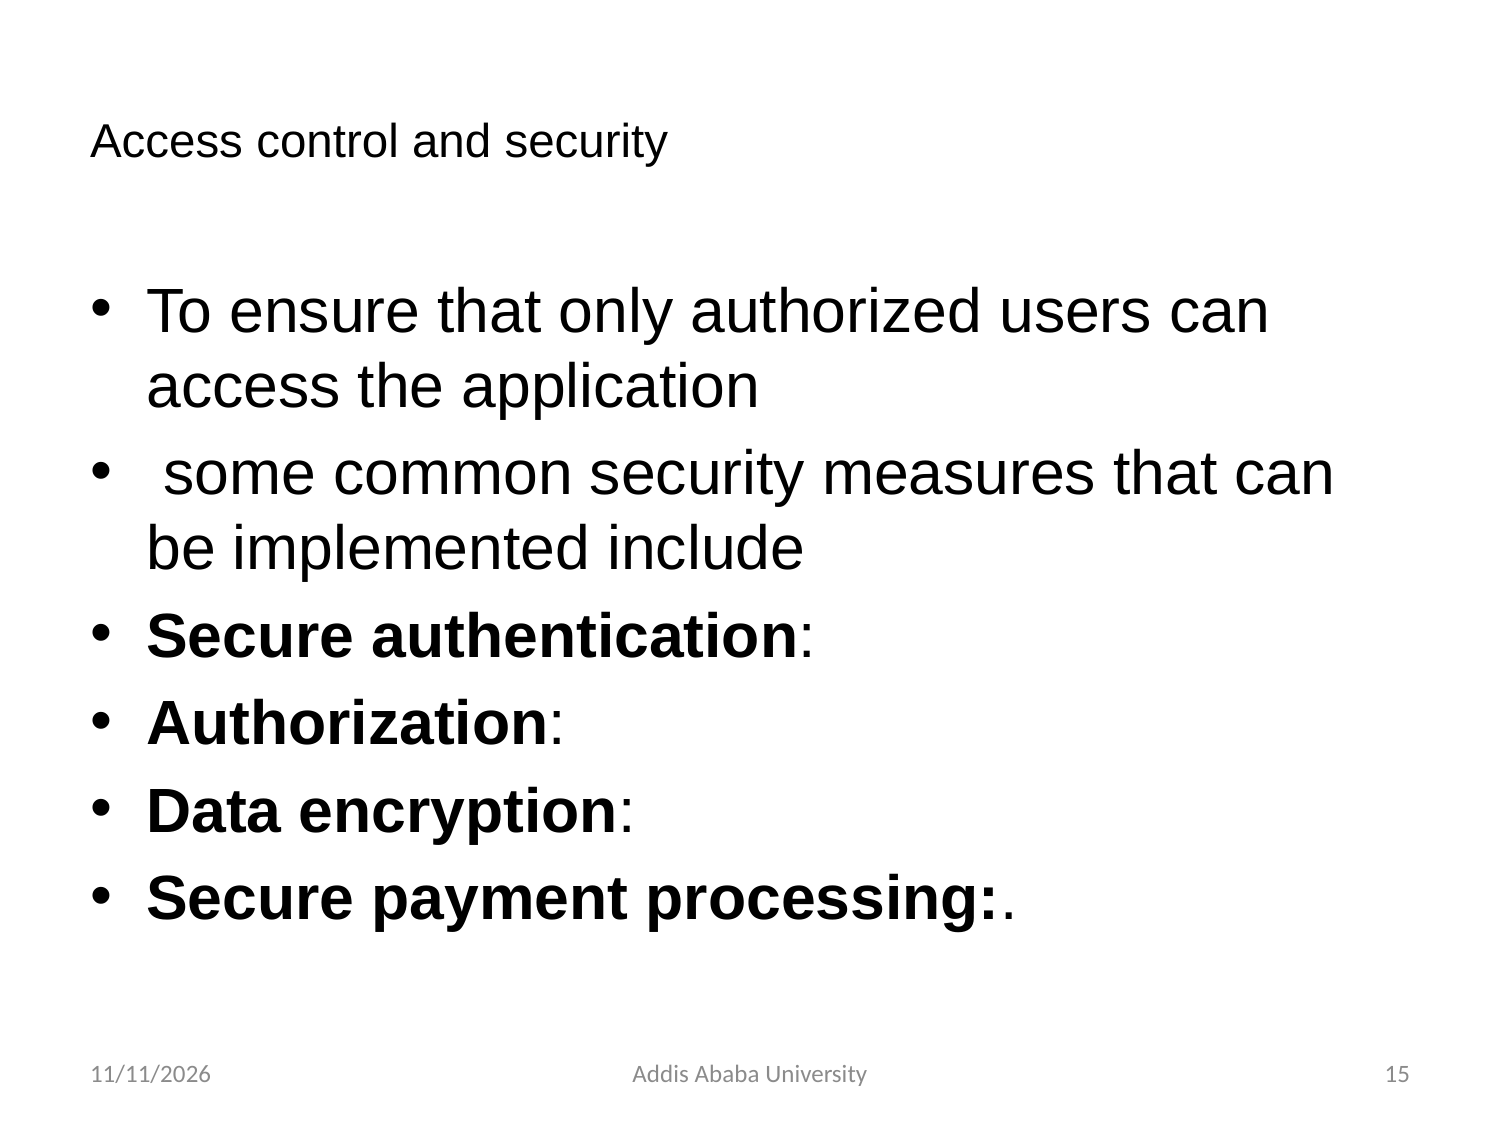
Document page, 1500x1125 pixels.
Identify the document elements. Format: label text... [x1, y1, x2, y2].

slide_number 15 [1074, 1042, 1425, 1103]
footer Addis Ababa University [512, 1042, 988, 1103]
title Access control and security [75, 45, 1425, 233]
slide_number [75, 1042, 425, 1103]
list To ensure that only authorized users can access the application some common security measures that can be implemented include Secure authentication: Authorization: Data encryption: Secure payment processing:. [75, 262, 1425, 1005]
